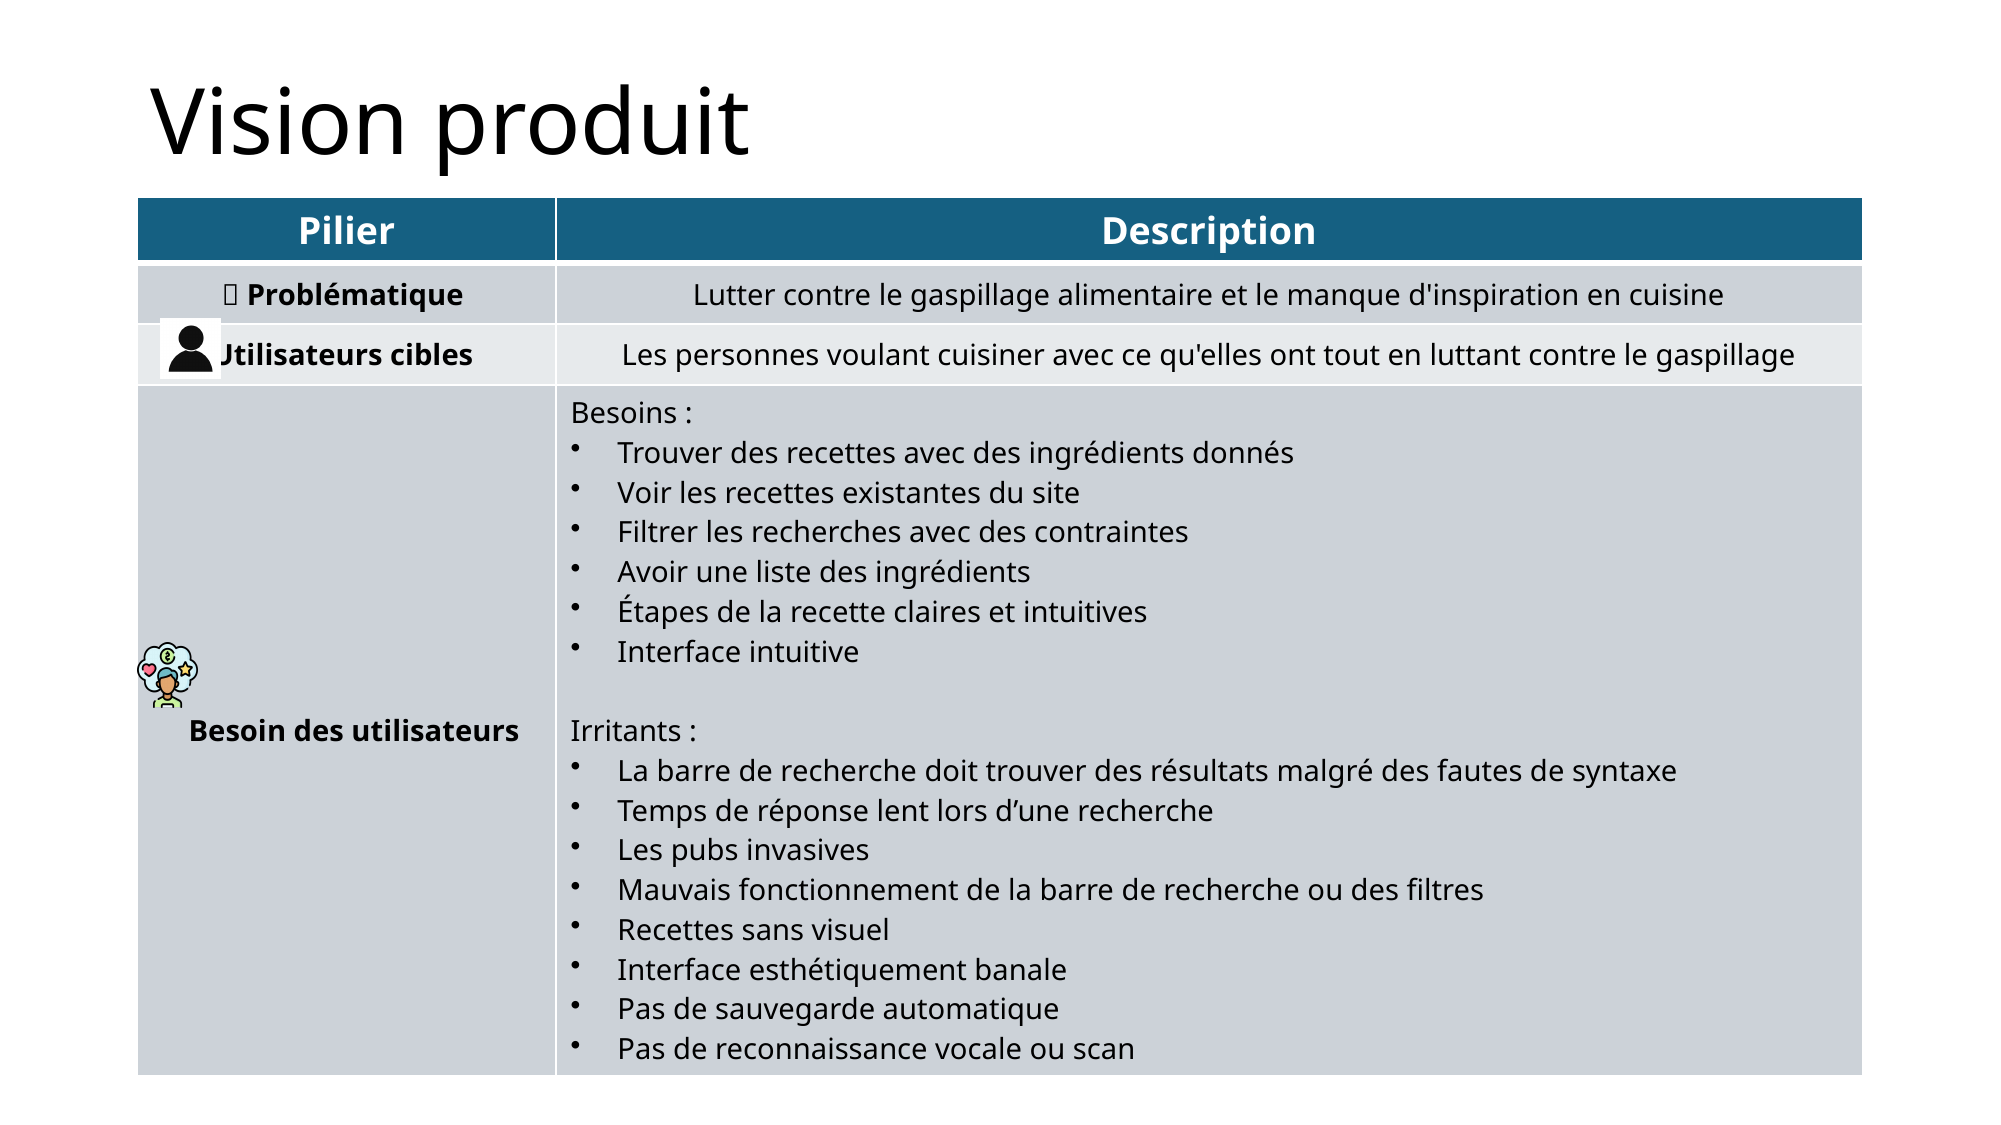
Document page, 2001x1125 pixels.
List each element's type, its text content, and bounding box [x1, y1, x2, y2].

table_cell Les personnes voulant cuisiner avec ce qu'elles ont tout en luttant contre le gaspillage [557, 325, 1862, 384]
table_header Pilier [138, 198, 555, 260]
table_cell Besoins : Trouver des recettes avec des ingrédients donnés Voir les recettes existantes du site Filtrer les recherches avec des contraintes Avoir une liste des ingrédients Étapes de la recette claires et intuitives Interface intuitive Irritants : La barre de recherche doit trouver des résultats malgré des fautes de syntaxe Temps de réponse lent lors d’une recherche Les pubs invasives Mauvais fonctionnement de la barre de recherche ou des filtres Recettes sans visuel Interface esthétiquement banale Pas de sauvegarde automatique Pas de reconnaissance vocale ou scan [557, 386, 1862, 1075]
title Vision produit [135, 16, 1861, 234]
table_cell 🎯 Problématique [138, 266, 555, 323]
picture [136, 642, 198, 709]
table_header Description [557, 198, 1862, 260]
table_cell Utilisateurs cibles [138, 325, 555, 384]
picture [159, 318, 221, 380]
table_cell Besoin des utilisateurs [138, 386, 555, 1075]
table_cell Lutter contre le gaspillage alimentaire et le manque d'inspiration en cuisine [557, 266, 1862, 323]
